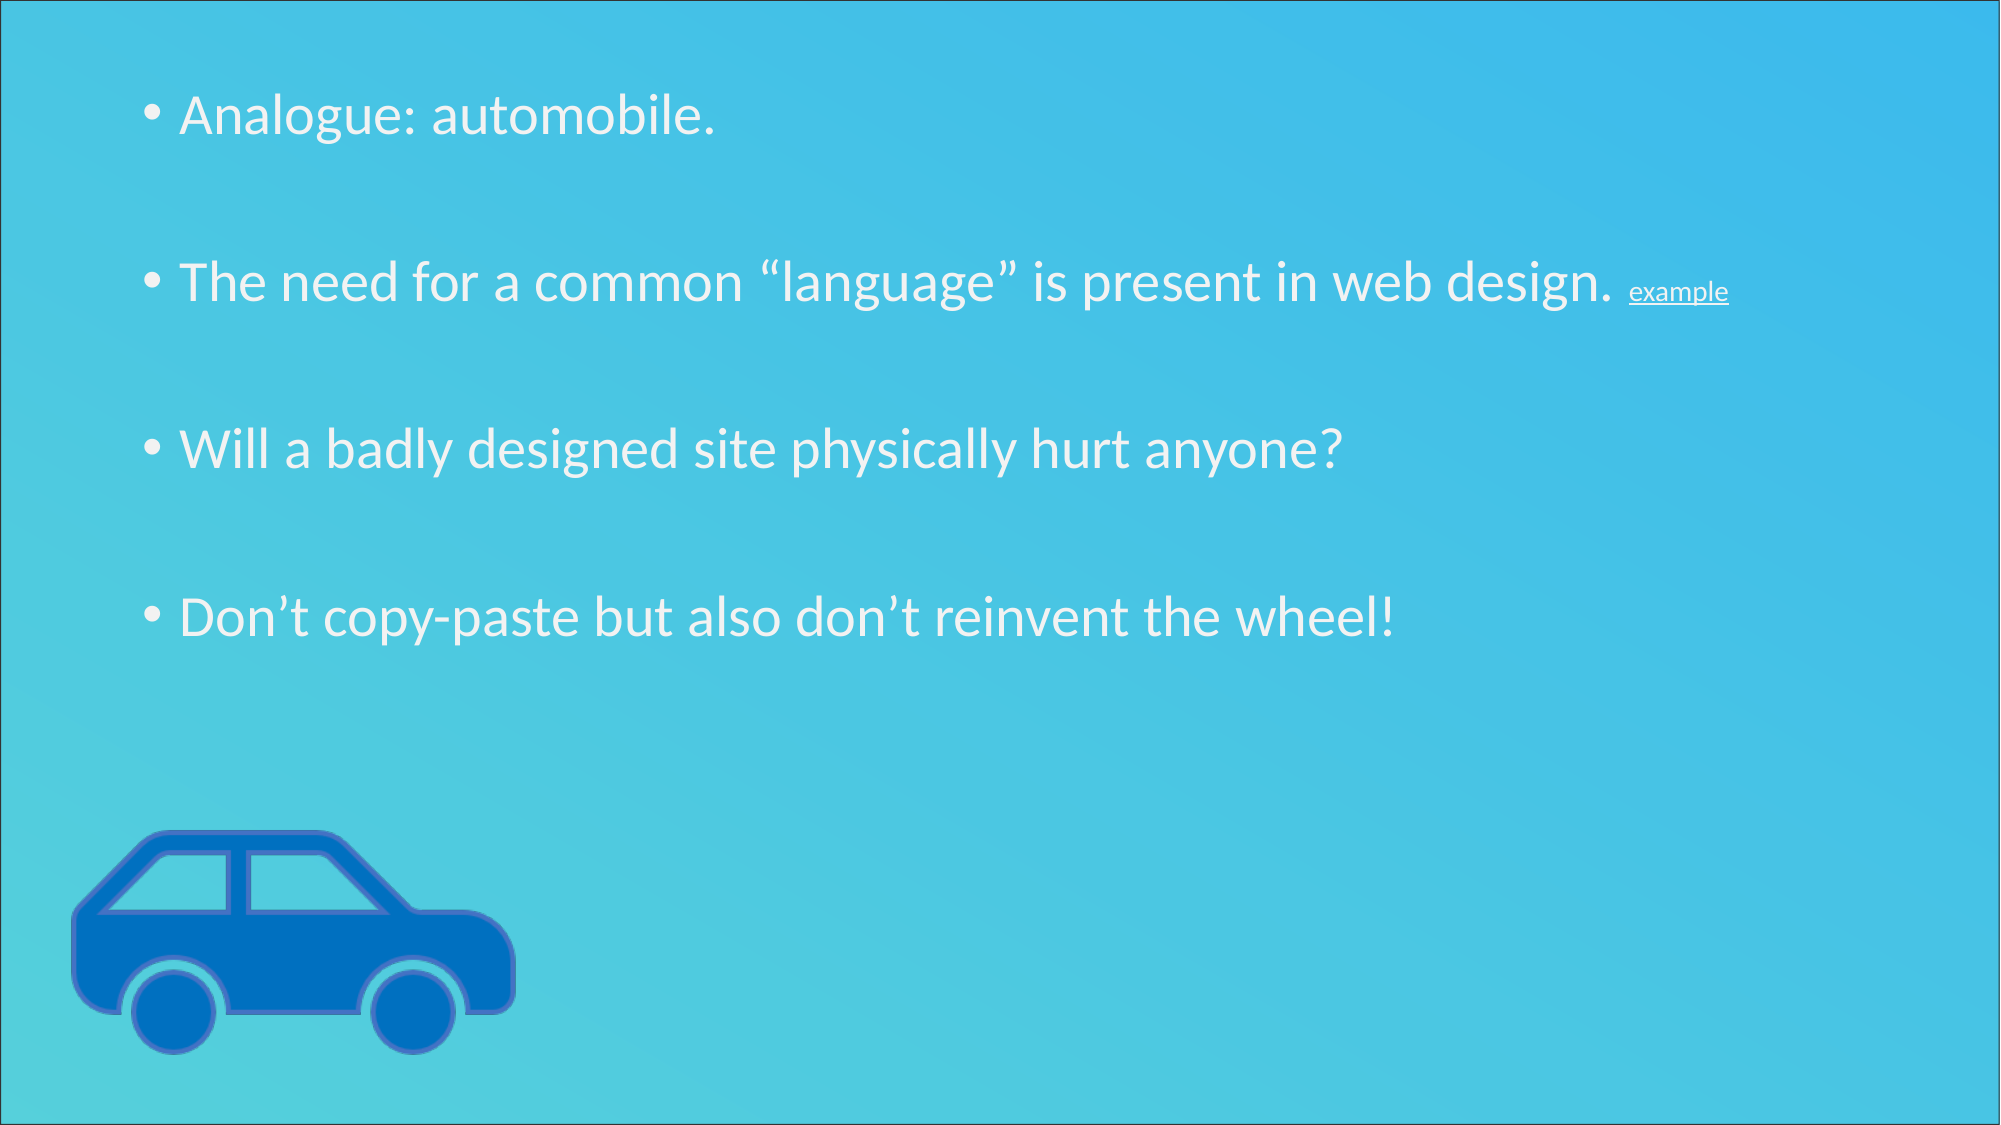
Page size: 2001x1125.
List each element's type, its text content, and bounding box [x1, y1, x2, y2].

list Analogue: automobile. The need for a common “language” is present in web design. example Will a badly designed site physically hurt anyone? Don’t copy-paste but also don’t reinvent the wheel! [127, 76, 1863, 1053]
picture [54, 703, 533, 1125]
text_box [0, 0, 2000, 1125]
